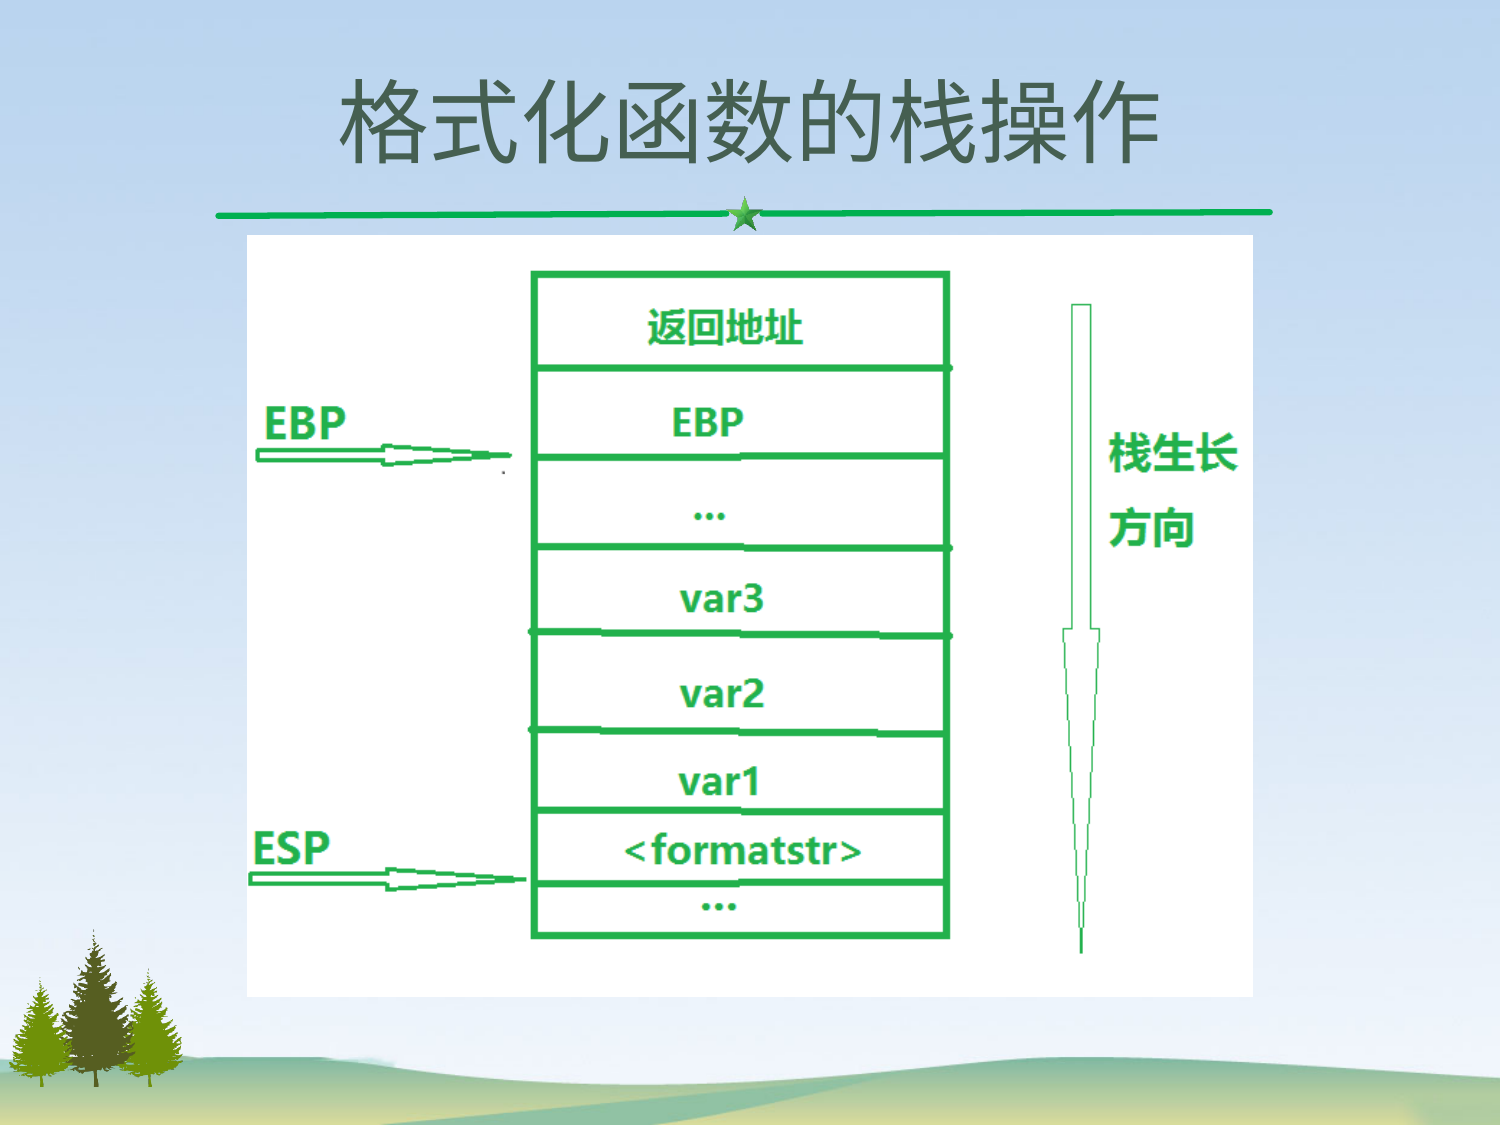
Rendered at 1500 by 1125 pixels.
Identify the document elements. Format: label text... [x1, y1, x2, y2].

slide_number [1074, 1024, 1425, 1103]
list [247, 235, 1253, 997]
picture [0, 0, 1500, 1125]
title 格式化函数的栈操作 [75, 30, 1425, 209]
